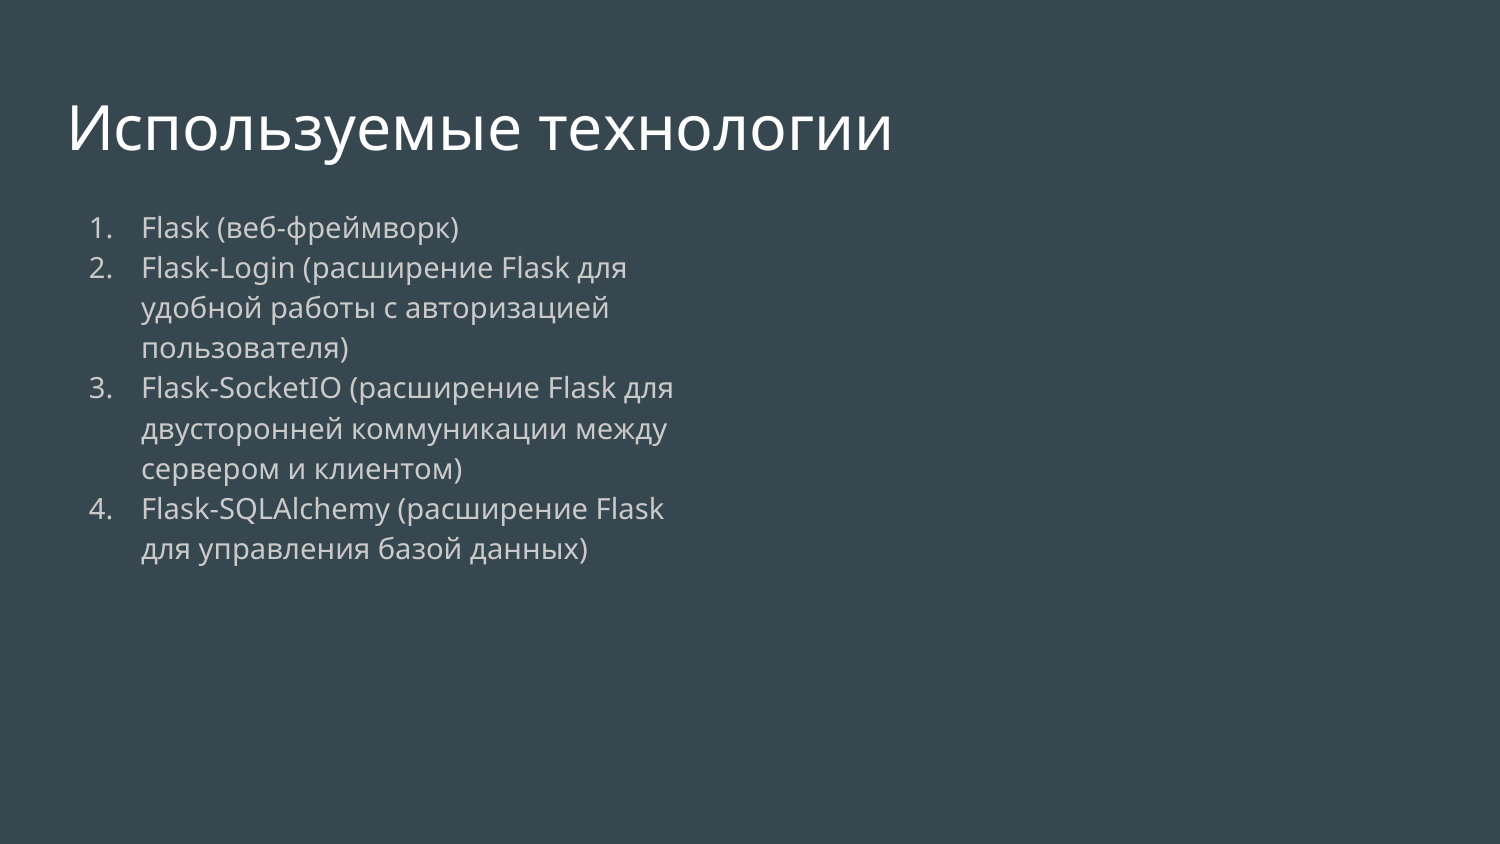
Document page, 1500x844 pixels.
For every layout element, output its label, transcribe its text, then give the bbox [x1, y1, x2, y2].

title Используемые технологии [51, 72, 1449, 244]
list Flask (веб-фреймворк) Flask-Login (расширение Flask для удобной работы с авторизацией пользователя) Flask-SocketIO (расширение Flask для двусторонней коммуникации между сервером и клиентом) Flask-SQLAlchemy (расширение Flask для управления базой данных) [51, 189, 708, 694]
